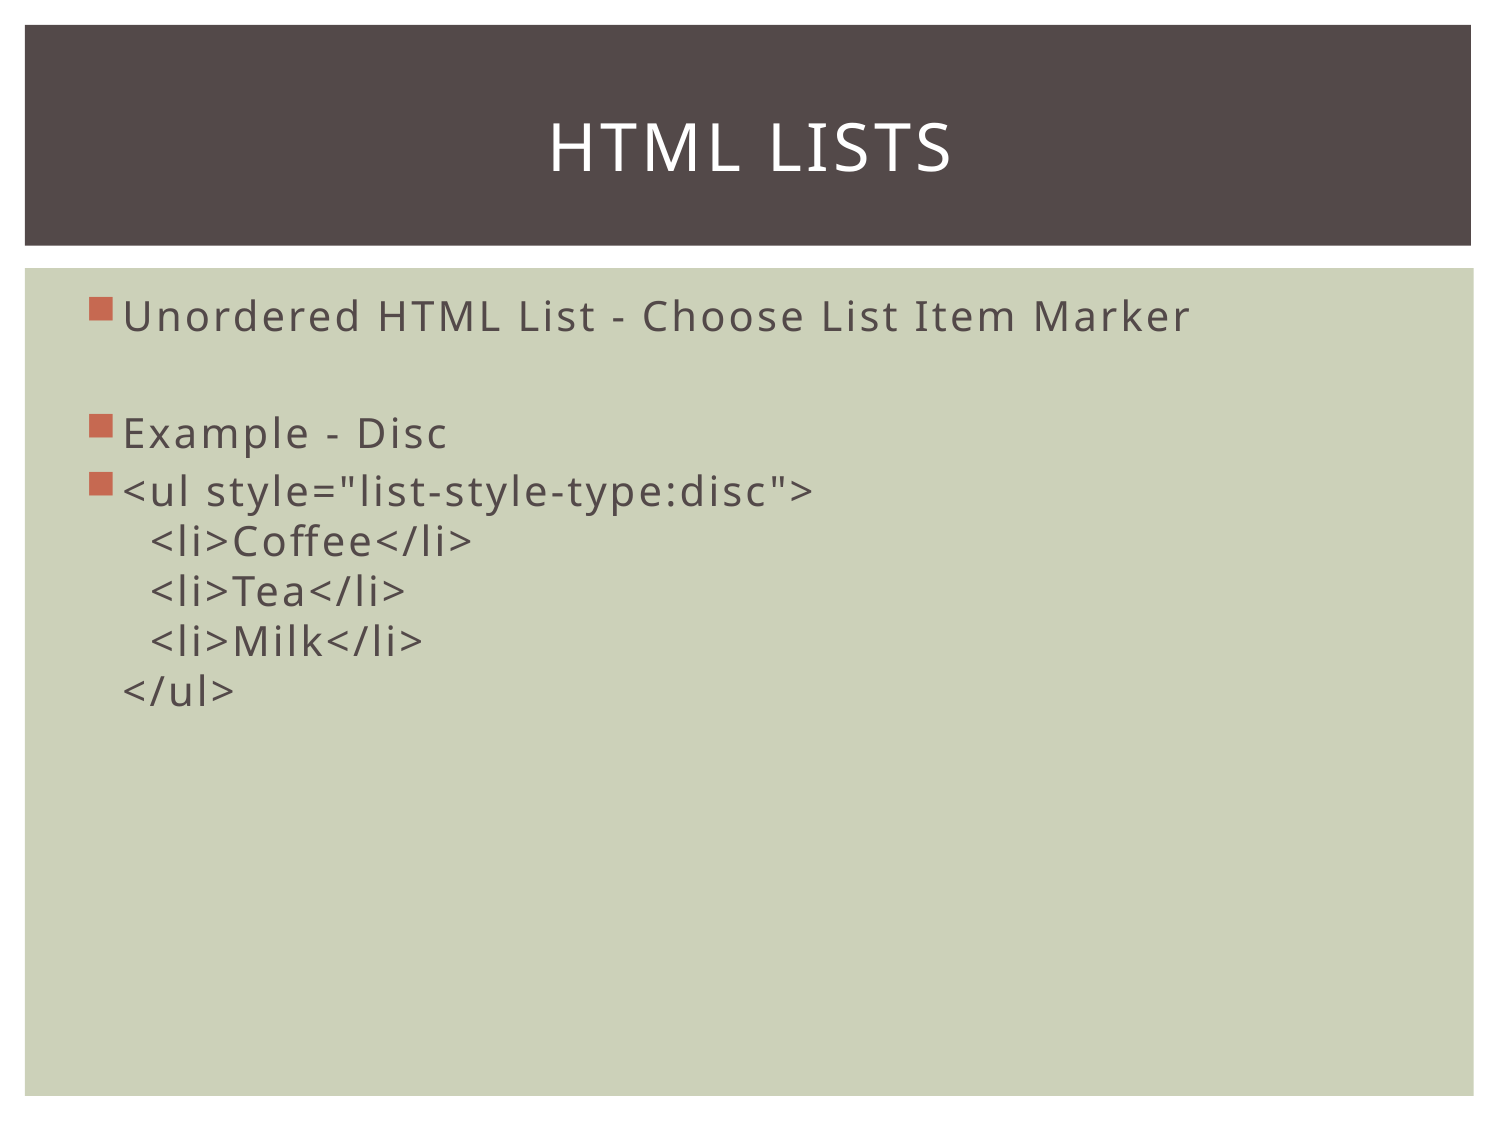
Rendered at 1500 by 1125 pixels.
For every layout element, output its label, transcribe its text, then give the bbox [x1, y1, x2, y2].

list Unordered HTML List - Choose List Item Marker Example - Disc <ul style="list-style-type:disc"> <li>Coffee</li> <li>Tea</li> <li>Milk</li> </ul> [62, 281, 1442, 1088]
title HTML Lists [62, 58, 1438, 232]
